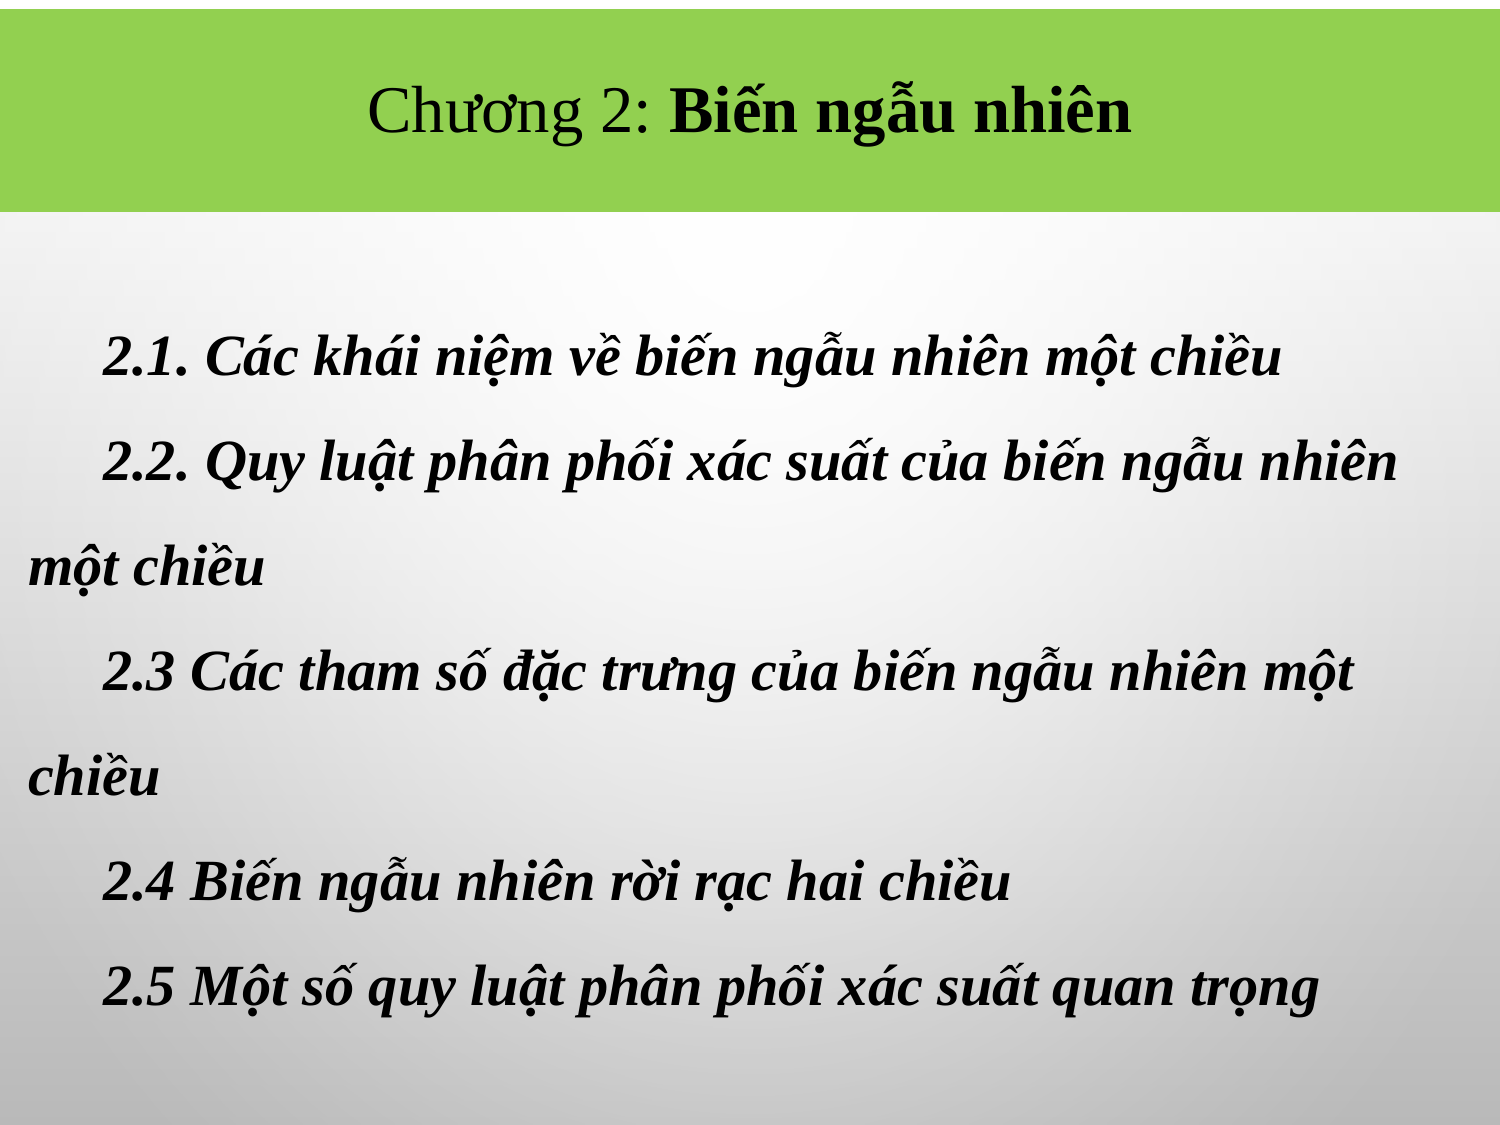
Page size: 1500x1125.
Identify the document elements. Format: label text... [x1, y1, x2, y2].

picture [0, 212, 1500, 1125]
text_box 2.1. Các khái niệm về biến ngẫu nhiên một chiều 2.2. Quy luật phân phối xác suất của biến ngẫu nhiên một chiều 2.3 Các tham số đặc trưng của biến ngẫu nhiên một chiều 2.4 Biến ngẫu nhiên rời rạc hai chiều 2.5 Một số quy luật phân phối xác suất quan trọng [13, 274, 1475, 1025]
title Chương 2: Biến ngẫu nhiên [0, 9, 1500, 212]
picture [0, 0, 1500, 9]
